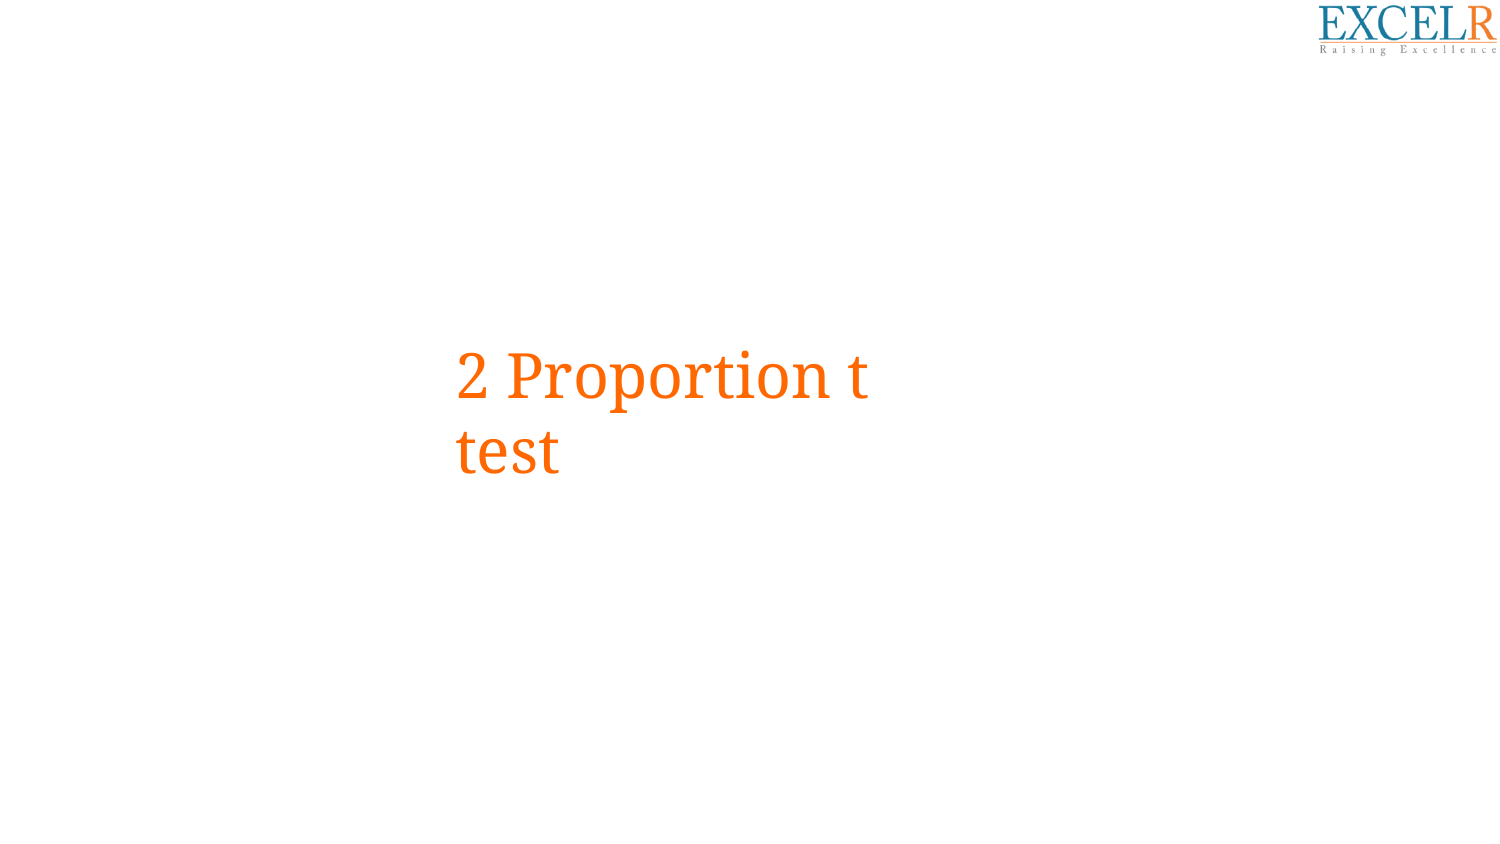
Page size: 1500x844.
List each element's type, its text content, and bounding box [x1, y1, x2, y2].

text_box 2 Proportion t test [439, 328, 925, 494]
picture [1317, 0, 1500, 59]
